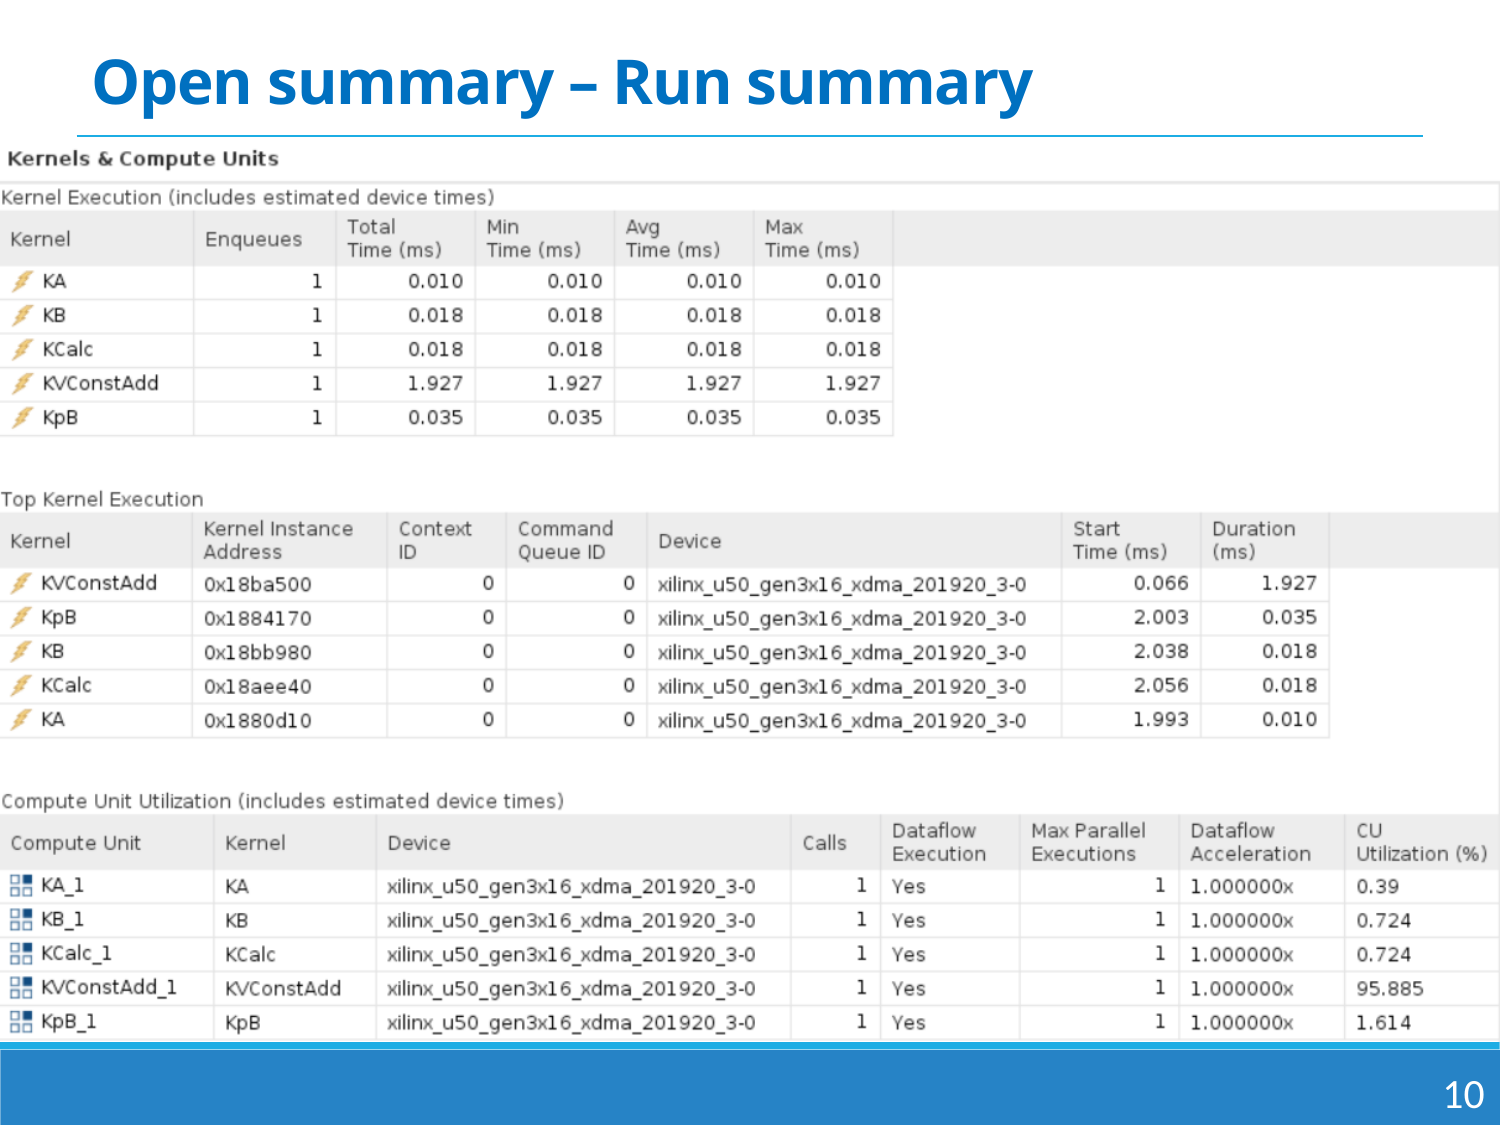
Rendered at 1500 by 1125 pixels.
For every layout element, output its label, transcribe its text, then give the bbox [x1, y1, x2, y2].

picture [0, 143, 1500, 1043]
text_box Open summary – Run summary [76, 47, 1424, 126]
slide_number 9 [1218, 1059, 1500, 1125]
